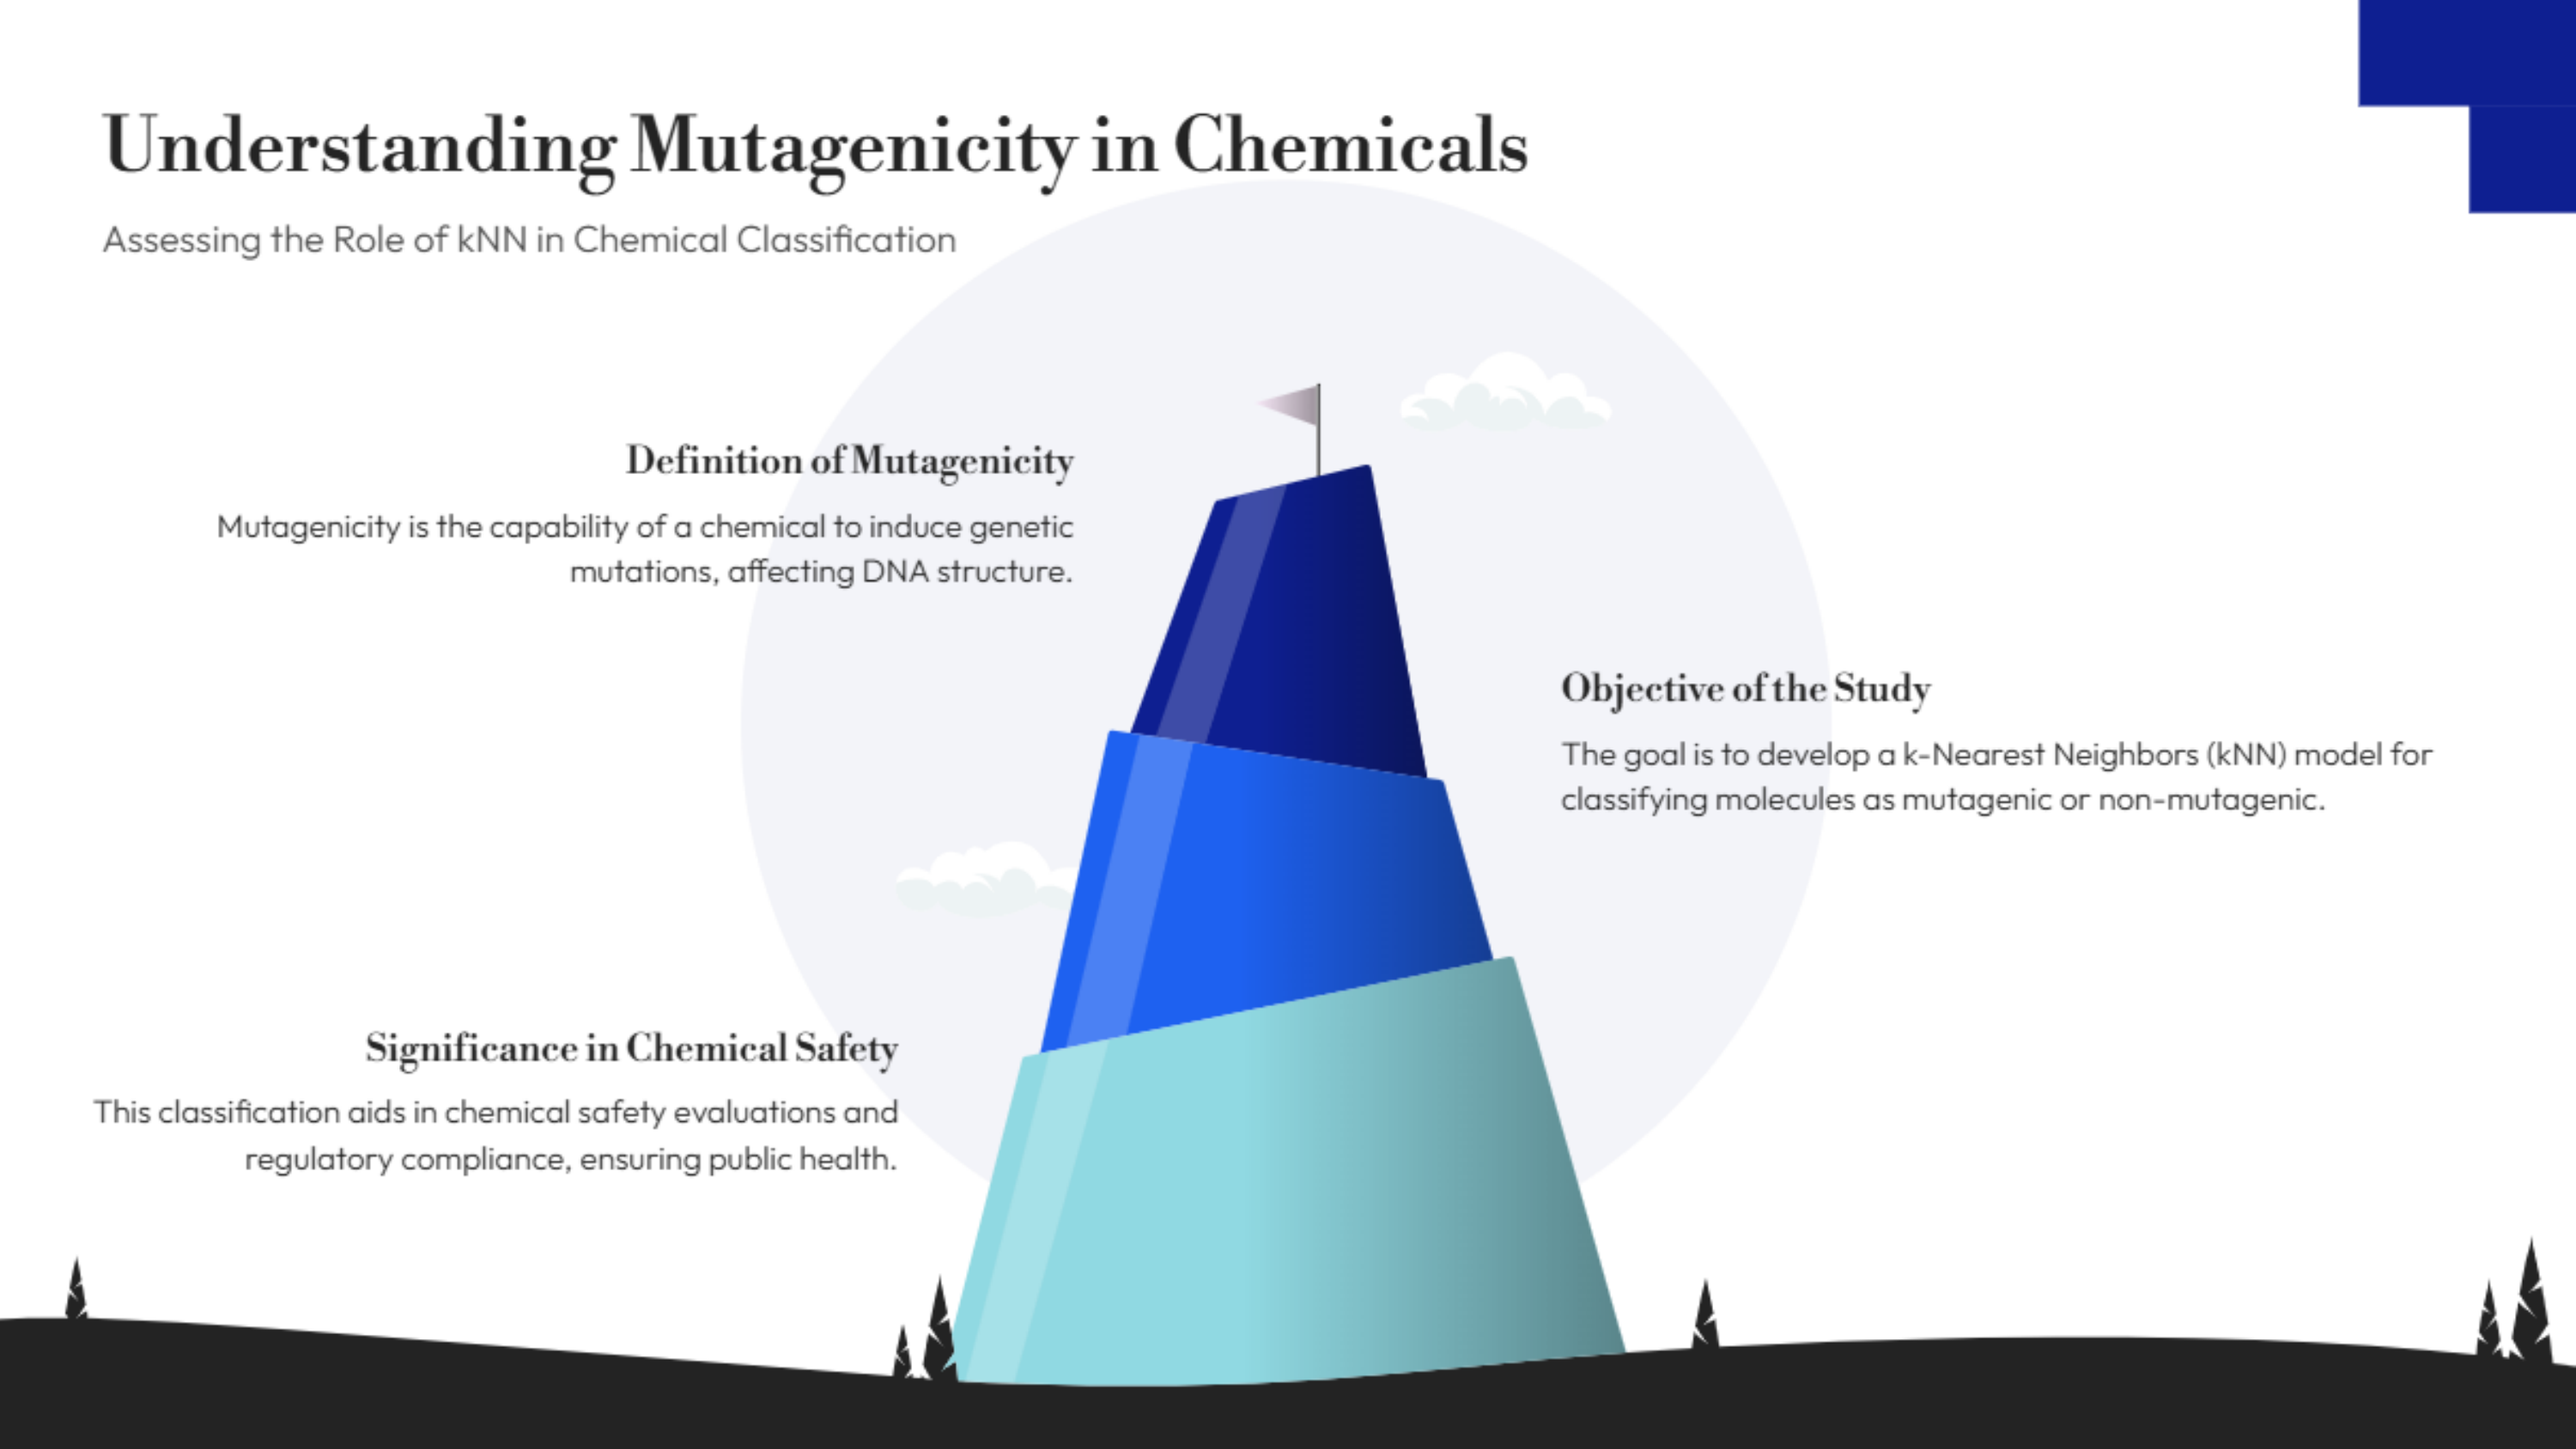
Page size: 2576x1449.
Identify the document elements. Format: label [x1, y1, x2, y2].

text_box [0, 0, 2576, 1449]
